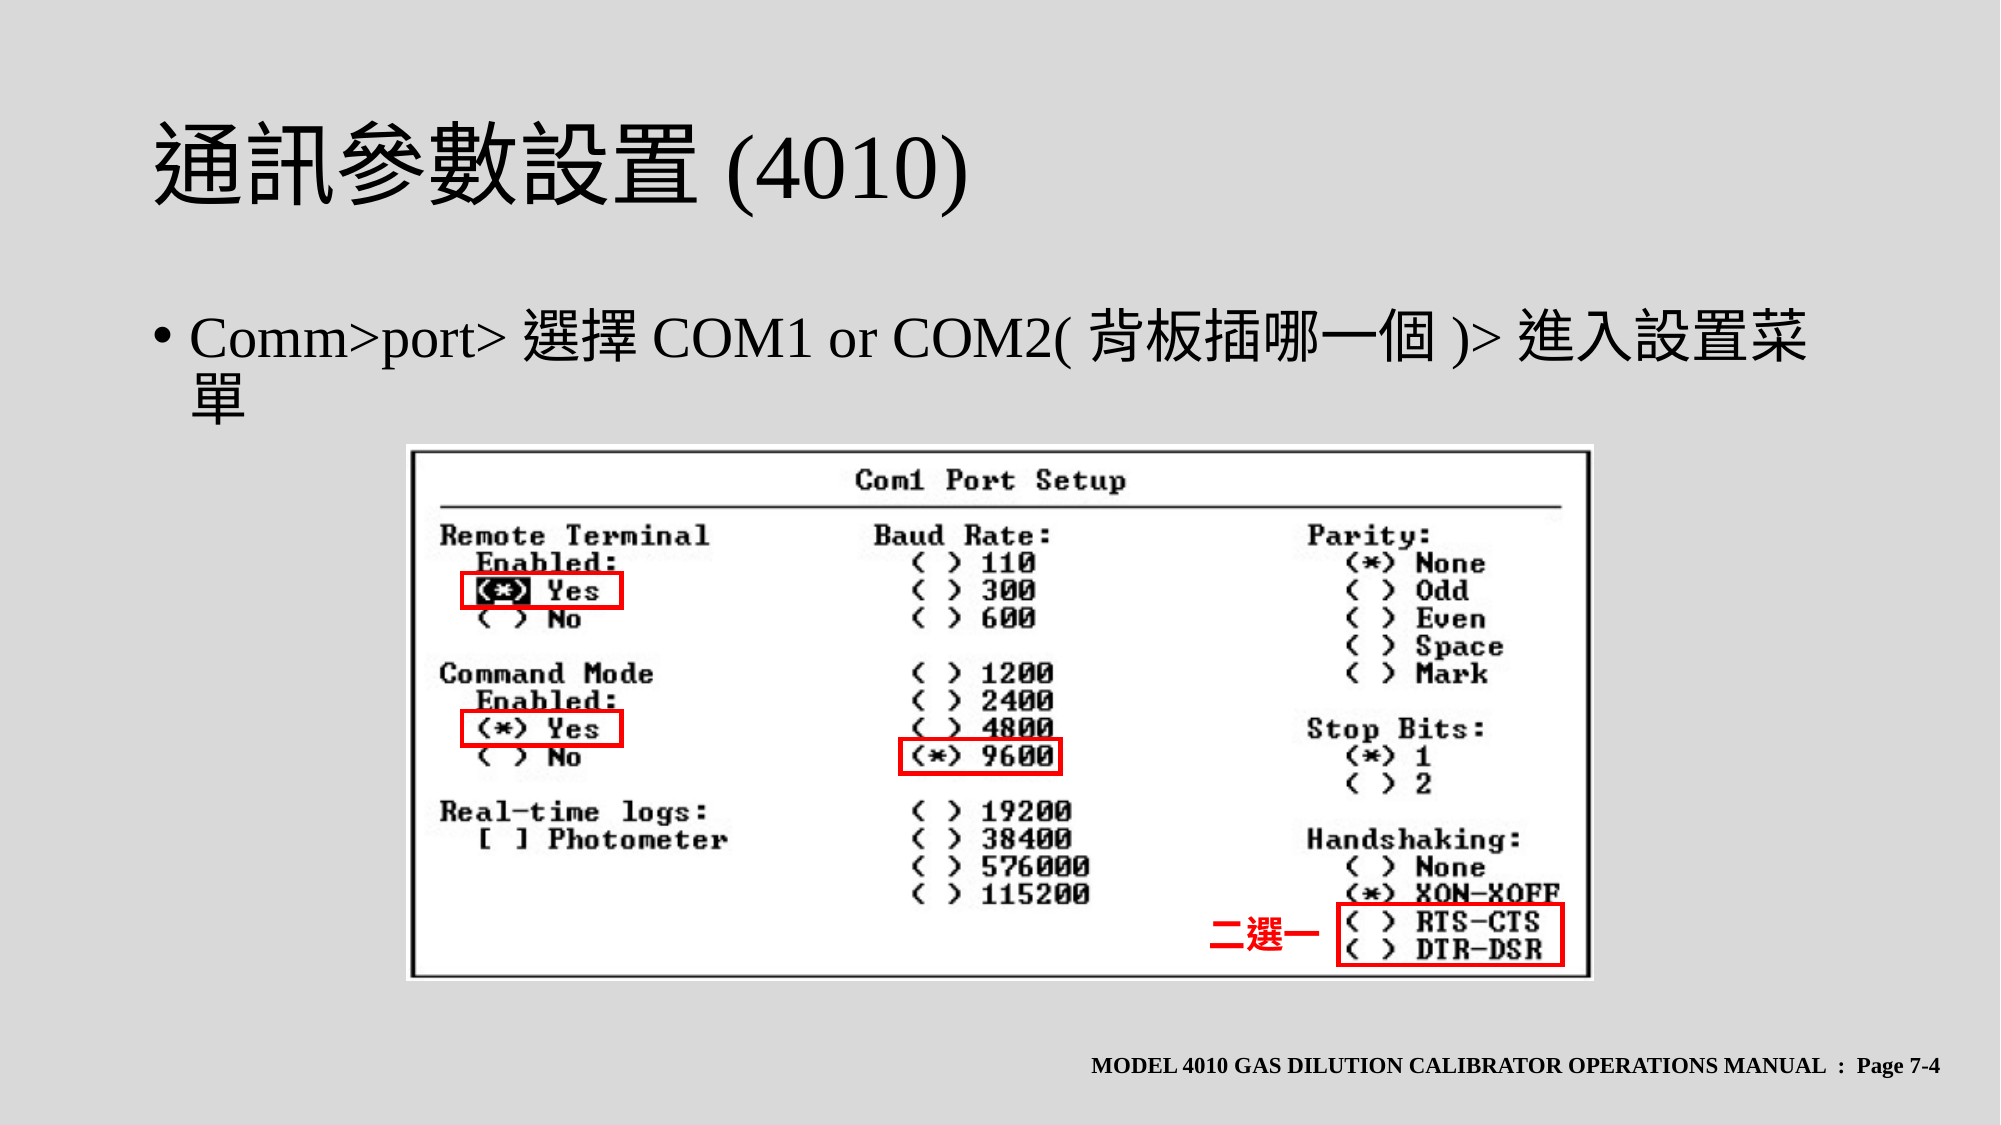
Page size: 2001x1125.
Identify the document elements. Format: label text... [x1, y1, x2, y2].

picture [405, 443, 1595, 981]
list Comm>port>選擇COM1 or COM2(背板插哪一個)>進入設置菜單 [137, 299, 1863, 1014]
title 通訊參數設置(4010) [137, 59, 1863, 278]
text_box MODEL 4010 GAS DILUTION CALIBRATOR OPERATIONS MANUAL : Page 7-4 [1076, 1043, 1975, 1086]
